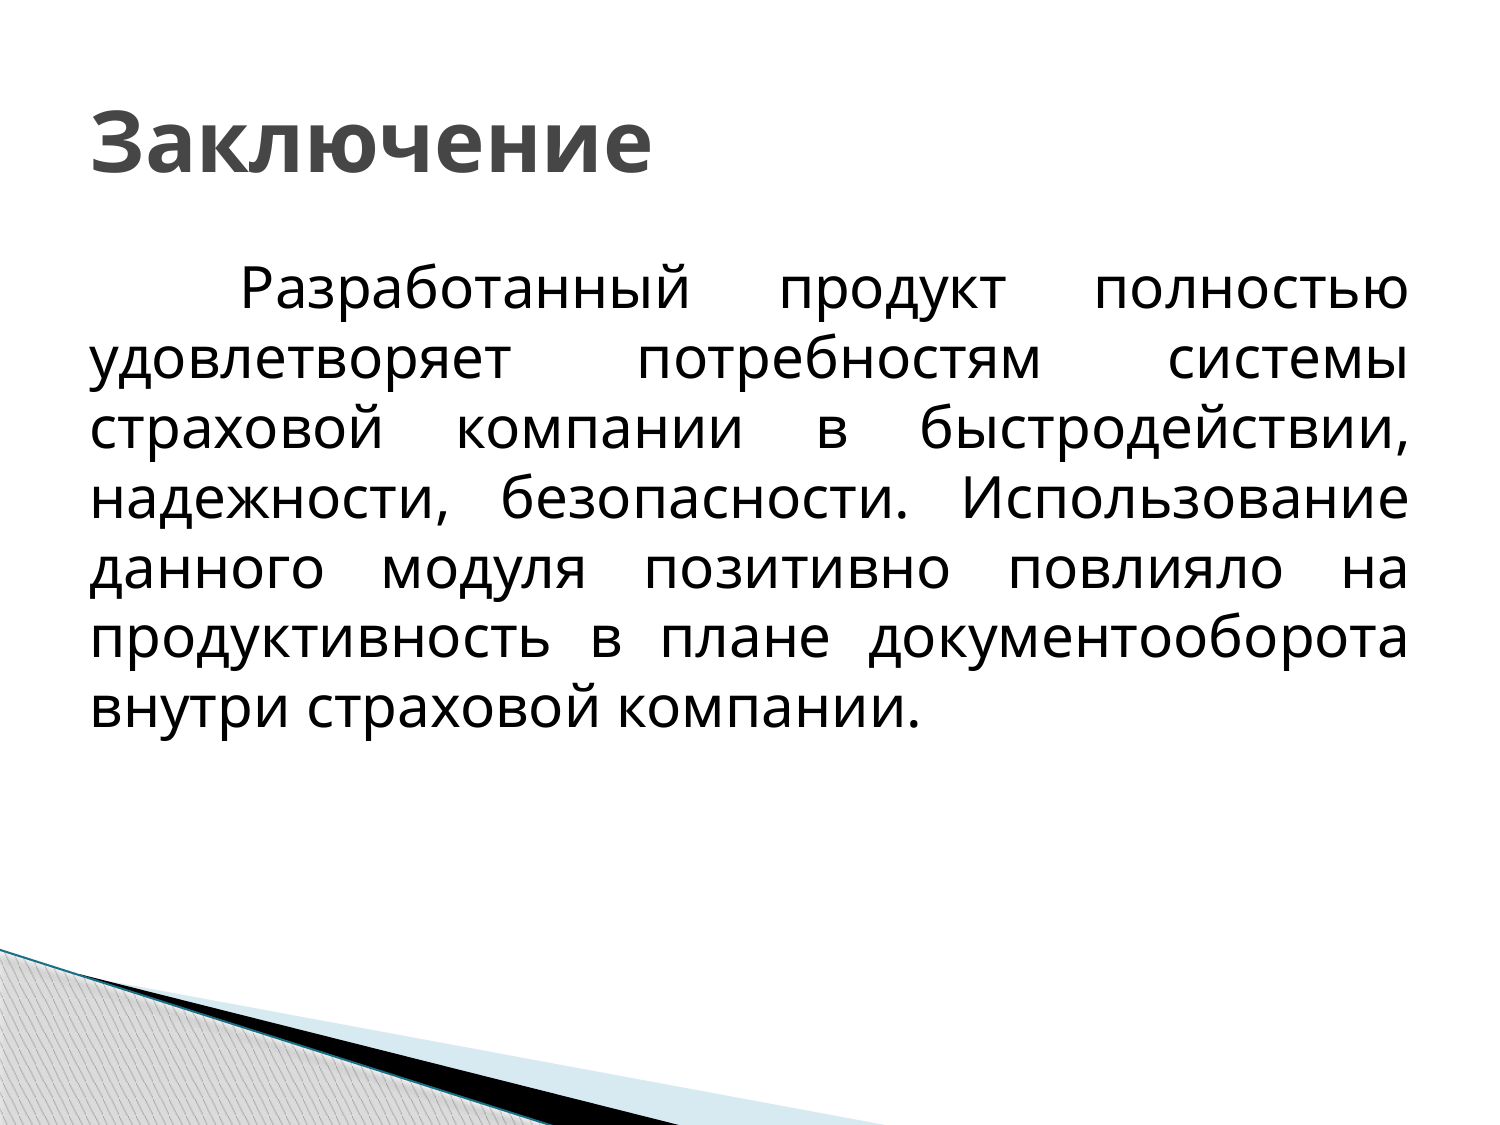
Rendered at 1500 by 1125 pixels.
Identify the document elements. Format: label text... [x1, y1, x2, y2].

list Разработанный продукт полностью удовлетворяет потребностям системы страховой компании в быстродействии, надежности, безопасности. Использование данного модуля позитивно повлияло на продуктивность в плане документооборота внутри страховой компании. [75, 243, 1425, 986]
title Заключение [75, 45, 1425, 233]
